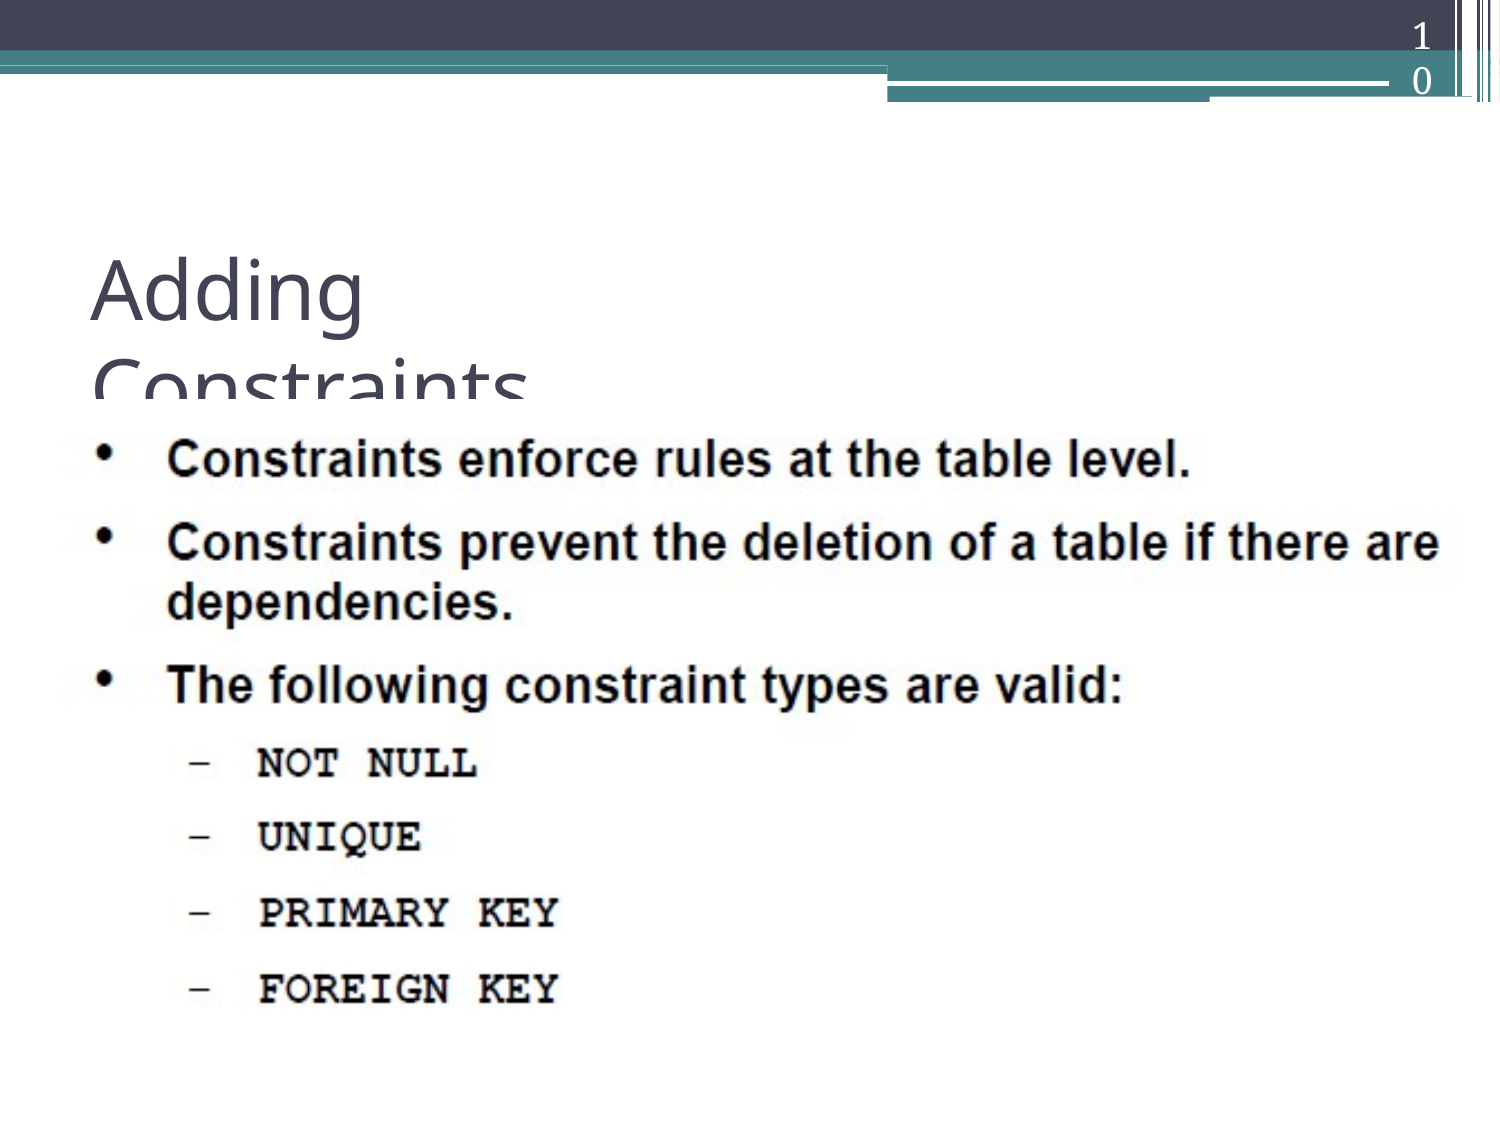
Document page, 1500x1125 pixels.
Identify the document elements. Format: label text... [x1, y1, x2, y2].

text_box [62, 399, 1473, 1025]
text_box Adding Constraints [87, 236, 789, 399]
text_box 10 [1409, 11, 1453, 102]
